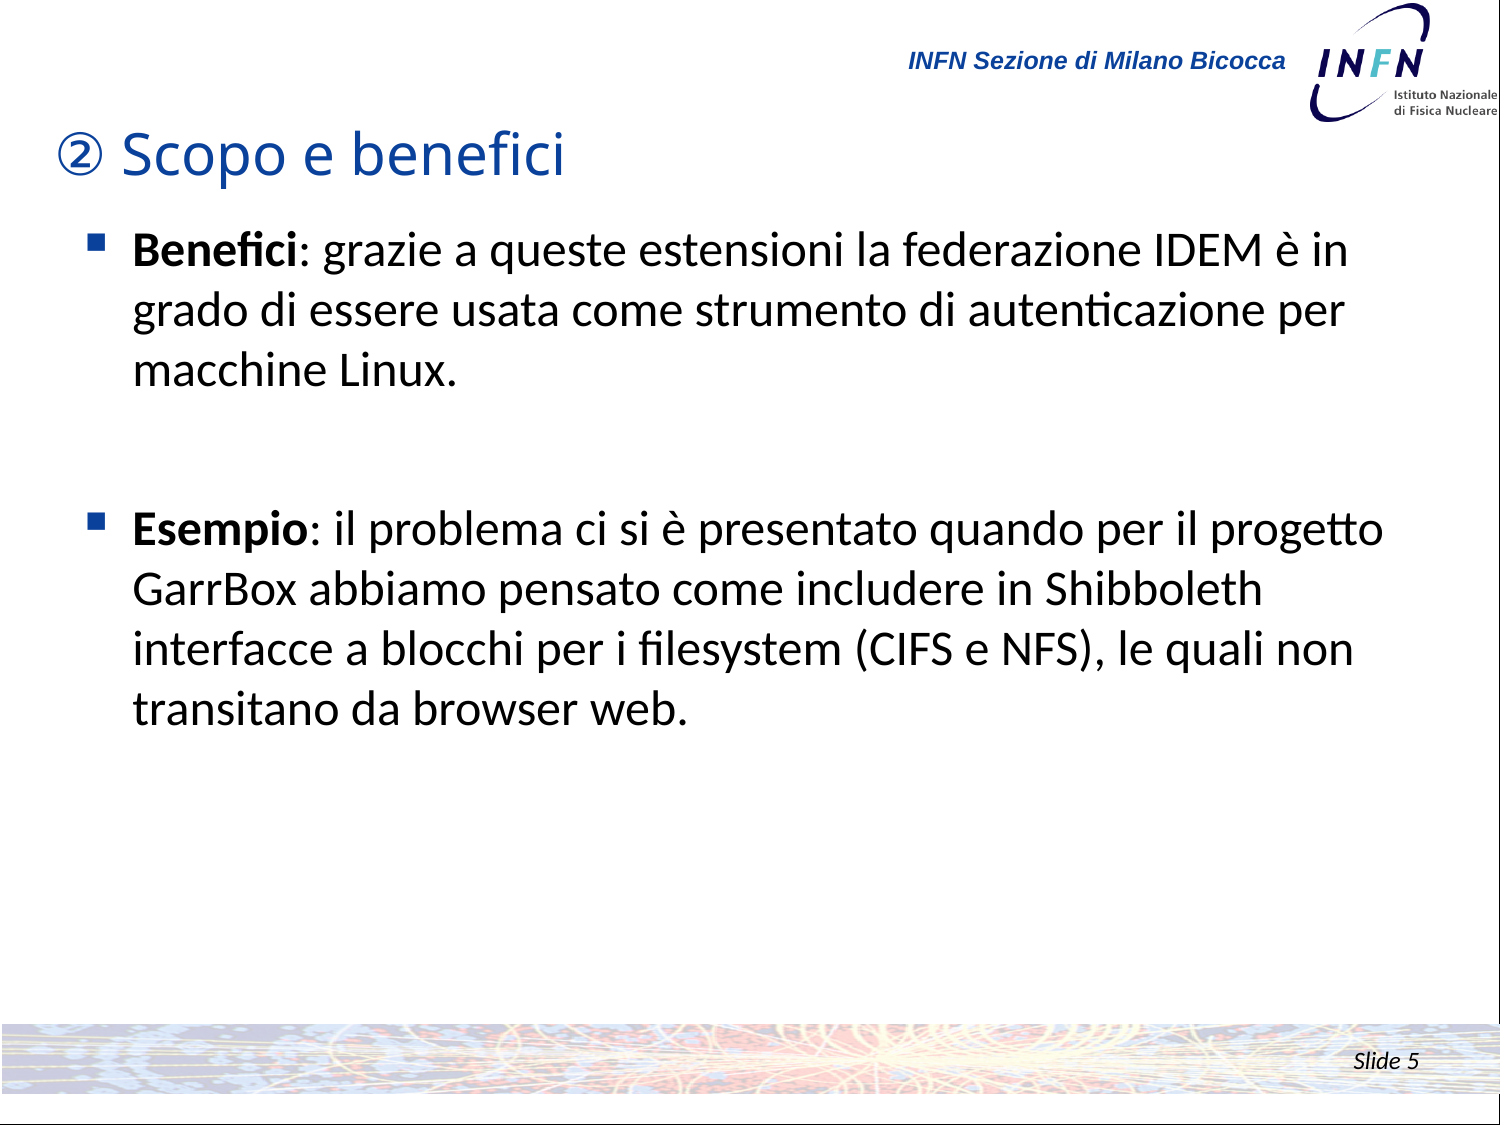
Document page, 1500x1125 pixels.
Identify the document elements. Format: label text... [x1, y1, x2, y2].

title ② Scopo e benefici [53, 124, 1395, 201]
picture [1310, 3, 1497, 122]
picture [2, 1024, 1500, 1094]
list Benefici: grazie a queste estensioni la federazione IDEM è in grado di essere usata come strumento di autenticazione per macchine Linux. Esempio: il problema ci si è presentato quando per il progetto GarrBox abbiamo pensato come includere in Shibboleth interfacce a blocchi per i filesystem (CIFS e NFS), le quali non transitano da browser web. [84, 216, 1447, 921]
